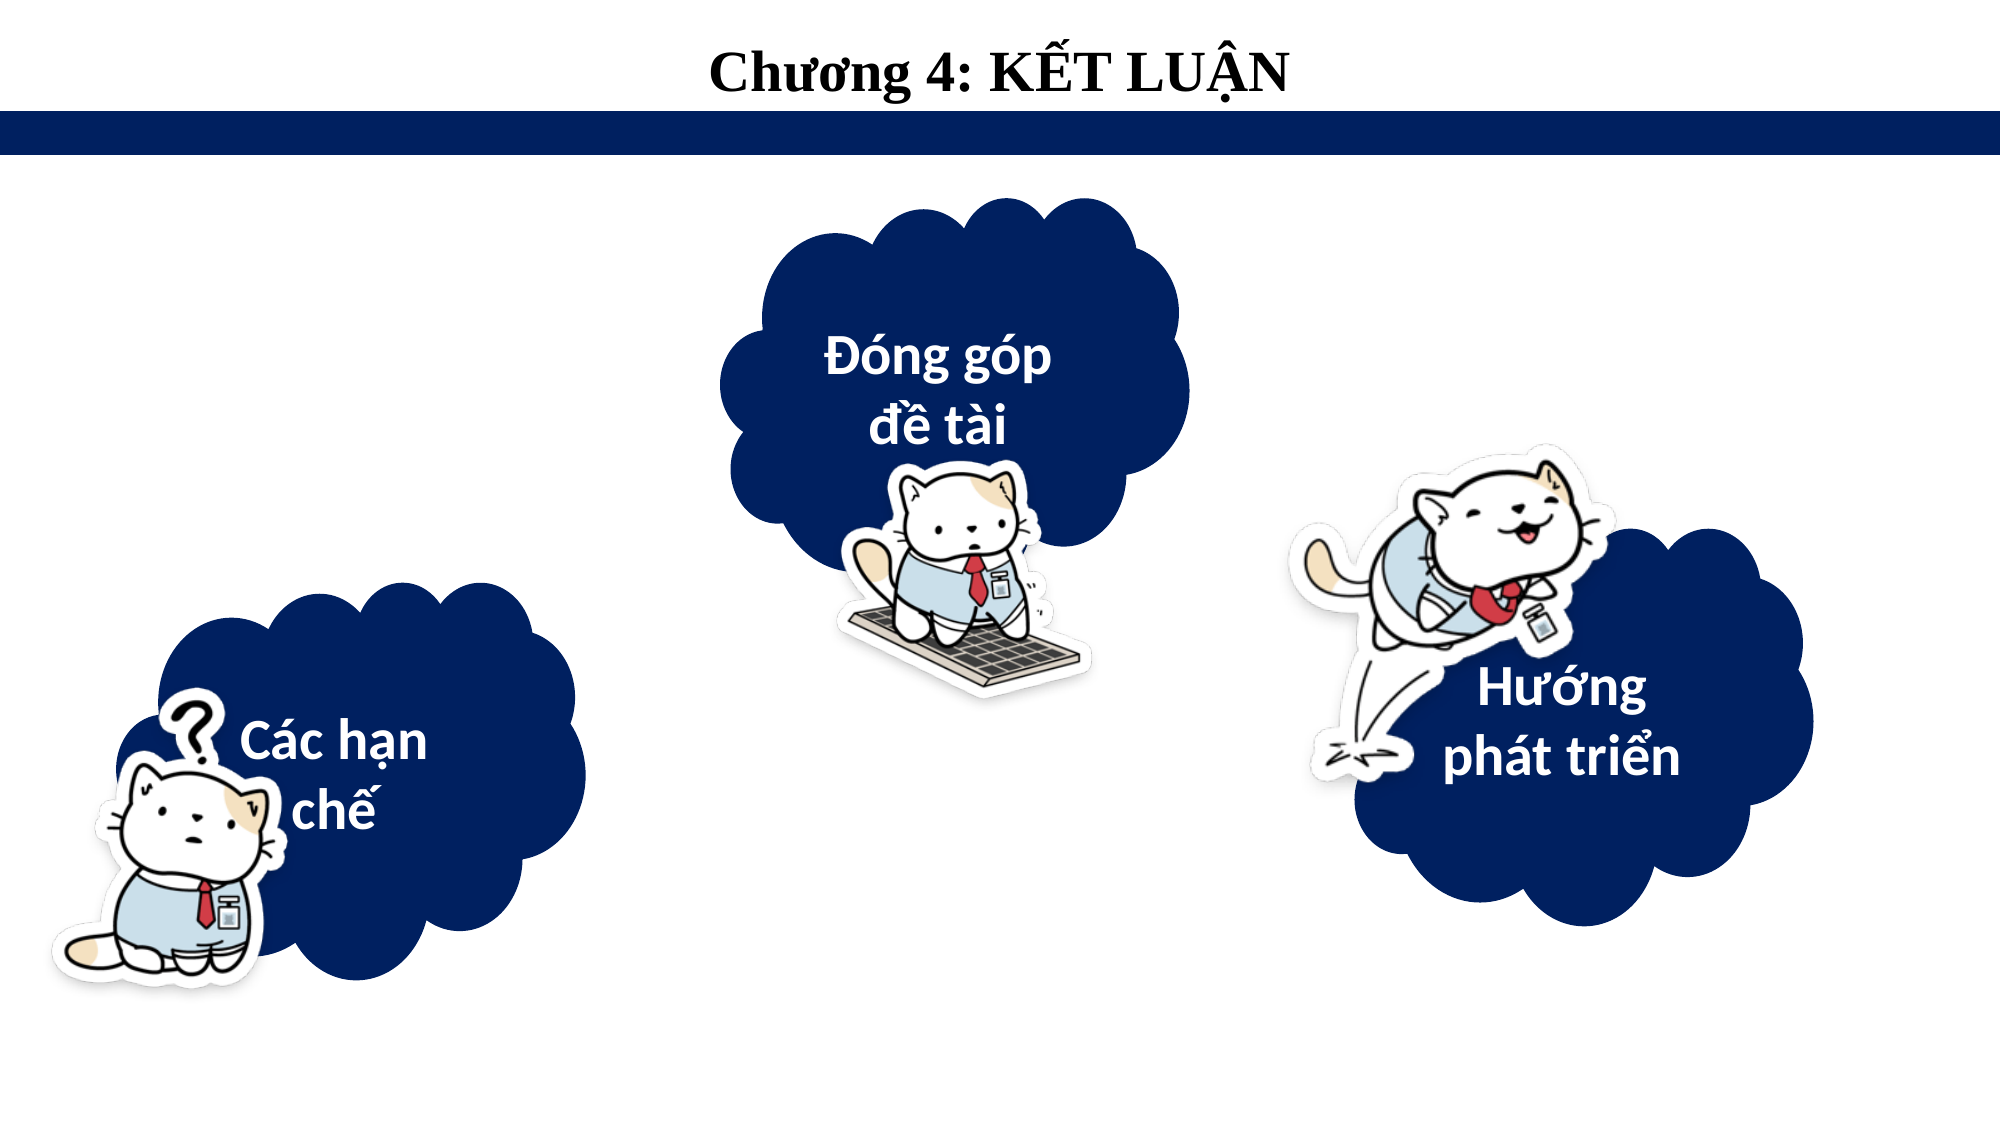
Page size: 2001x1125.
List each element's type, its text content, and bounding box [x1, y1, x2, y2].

text_box Hướng phát triển [1357, 527, 1815, 928]
picture [14, 669, 359, 1014]
text_box Chương 4: KẾT LUẬN [694, 25, 1306, 110]
picture [1236, 391, 1667, 822]
text_box [0, 110, 2000, 156]
text_box Các hạn chế [162, 581, 587, 982]
text_box Đóng góp đề tài [718, 197, 1191, 552]
picture [803, 424, 1118, 739]
